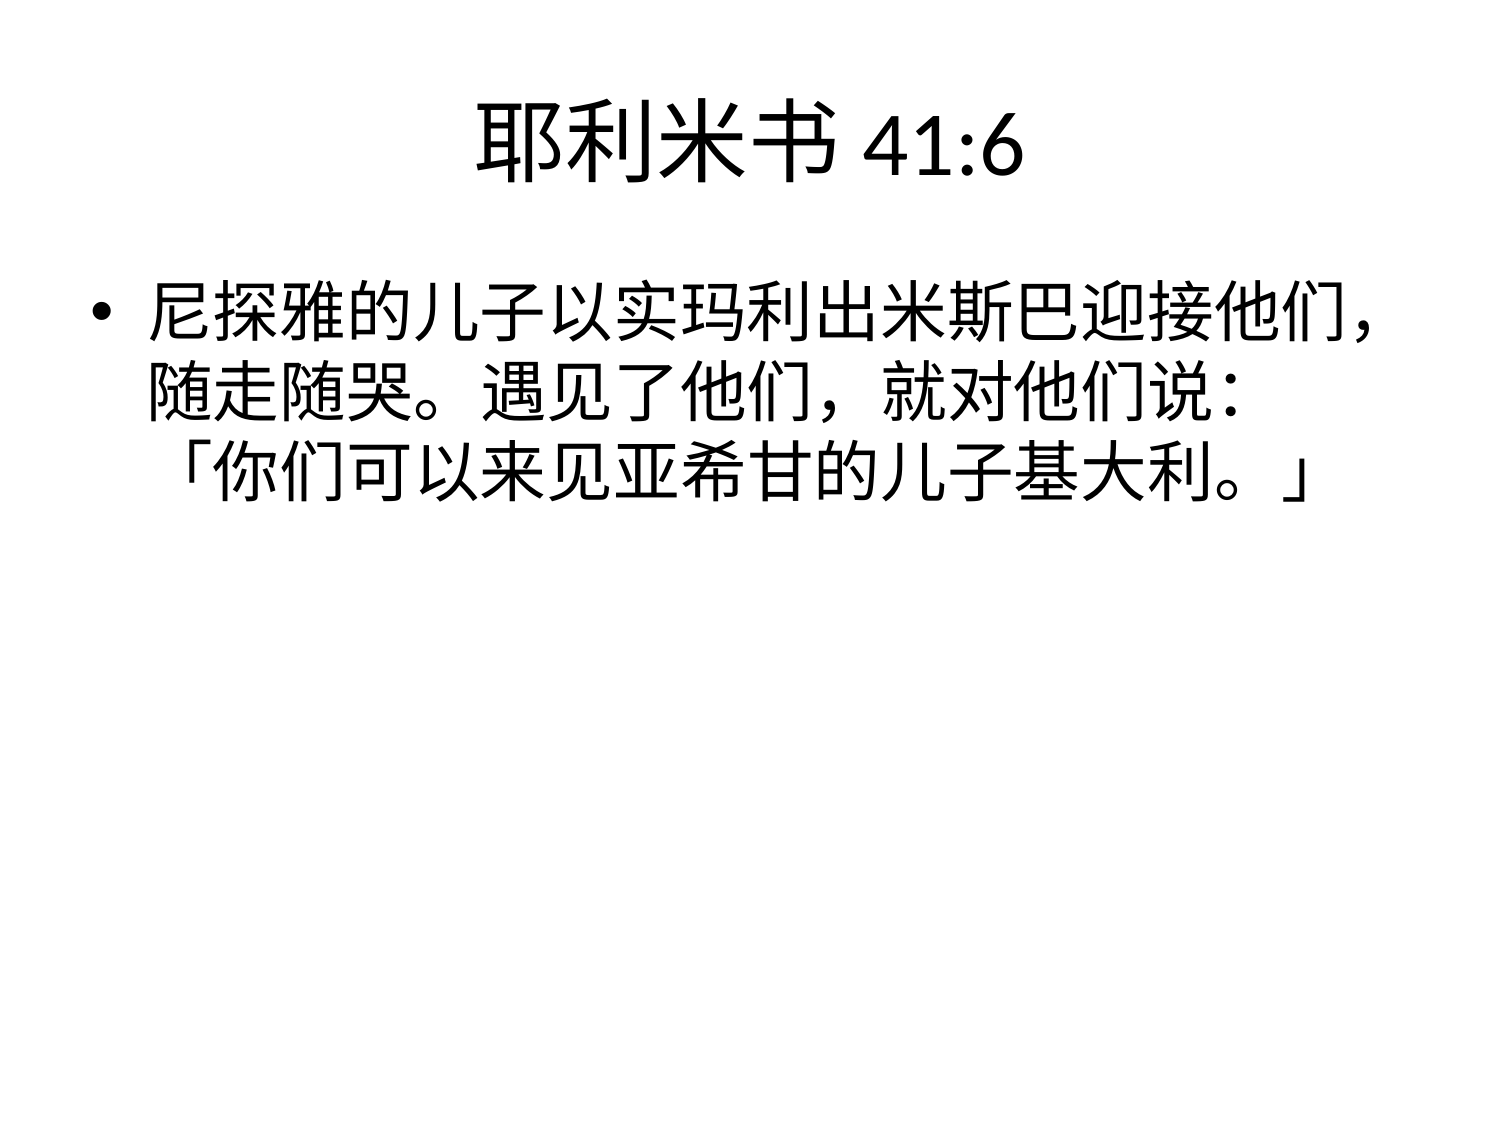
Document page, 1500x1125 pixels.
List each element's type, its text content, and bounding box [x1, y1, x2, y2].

title 耶利米书41:6 [75, 45, 1425, 233]
list 尼探雅的儿子以实玛利出米斯巴迎接他们，随走随哭。遇见了他们，就对他们说：「你们可以来见亚希甘的儿子基大利。」 [75, 262, 1425, 1005]
